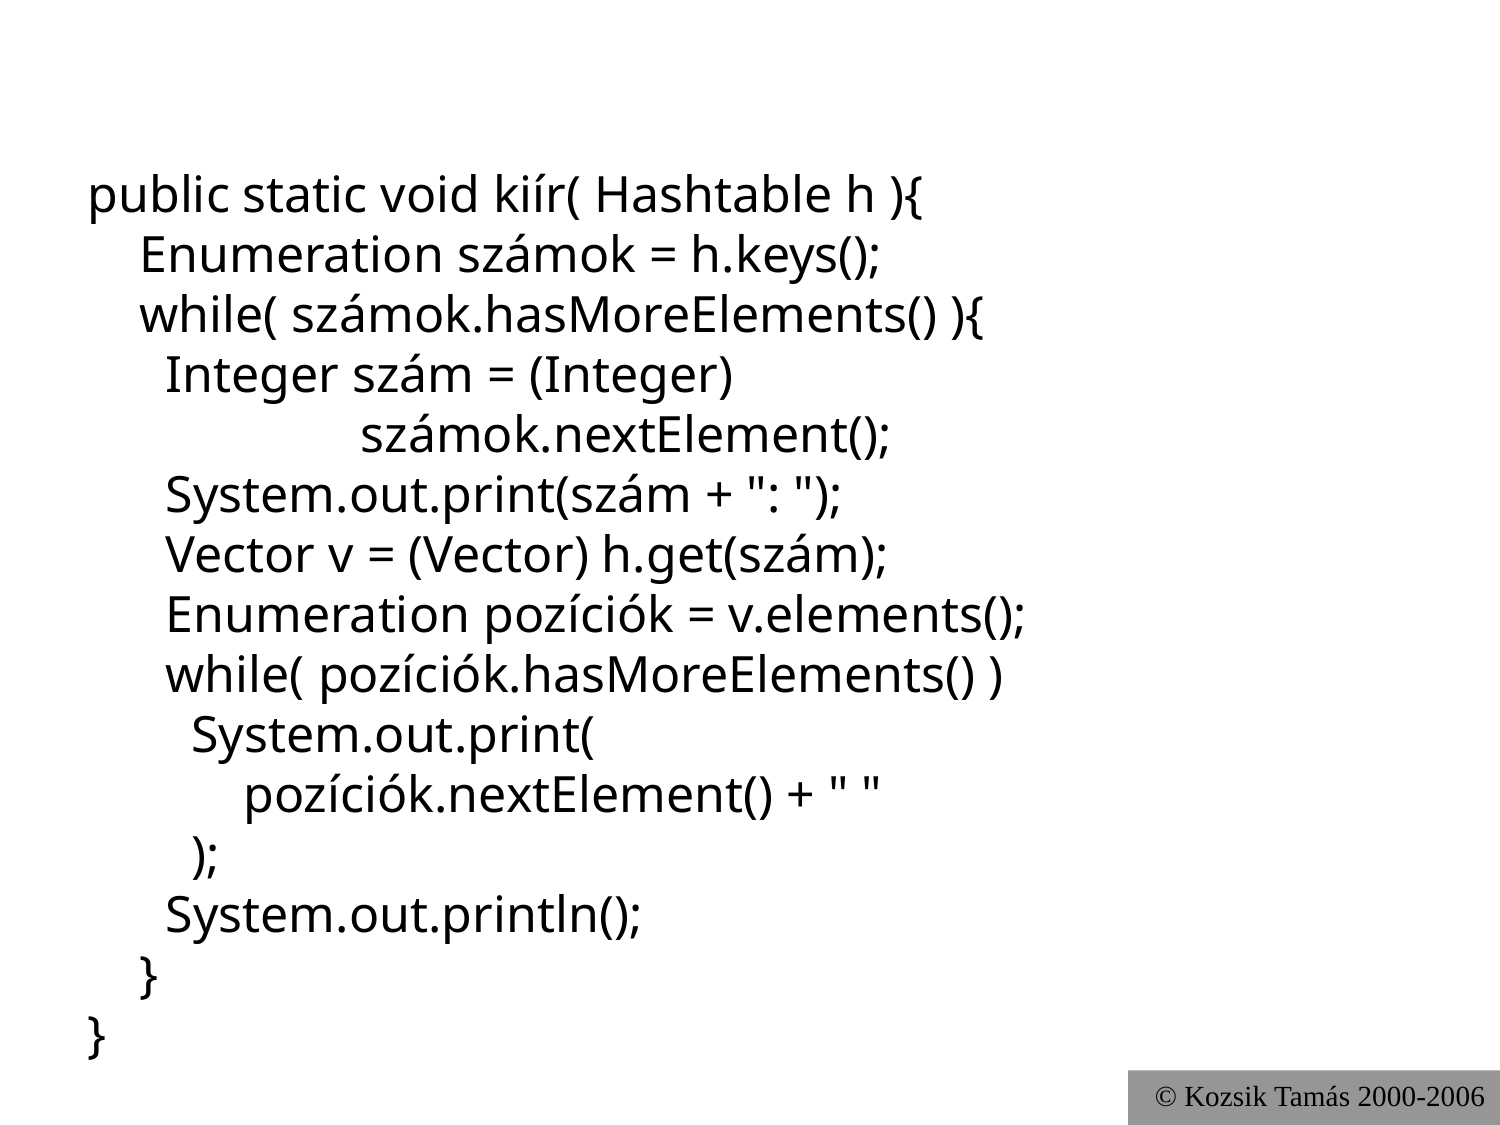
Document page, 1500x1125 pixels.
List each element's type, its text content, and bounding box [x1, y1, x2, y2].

text_box public static void kiír( Hashtable h ){ Enumeration számok = h.keys(); while( számok.hasMoreElements() ){ Integer szám = (Integer) számok.nextElement(); System.out.print(szám + ": "); Vector v = (Vector) h.get(szám); Enumeration pozíciók = v.elements(); while( pozíciók.hasMoreElements() ) System.out.print( pozíciók.nextElement() + " " ); System.out.println(); } } [87, 162, 1419, 1063]
